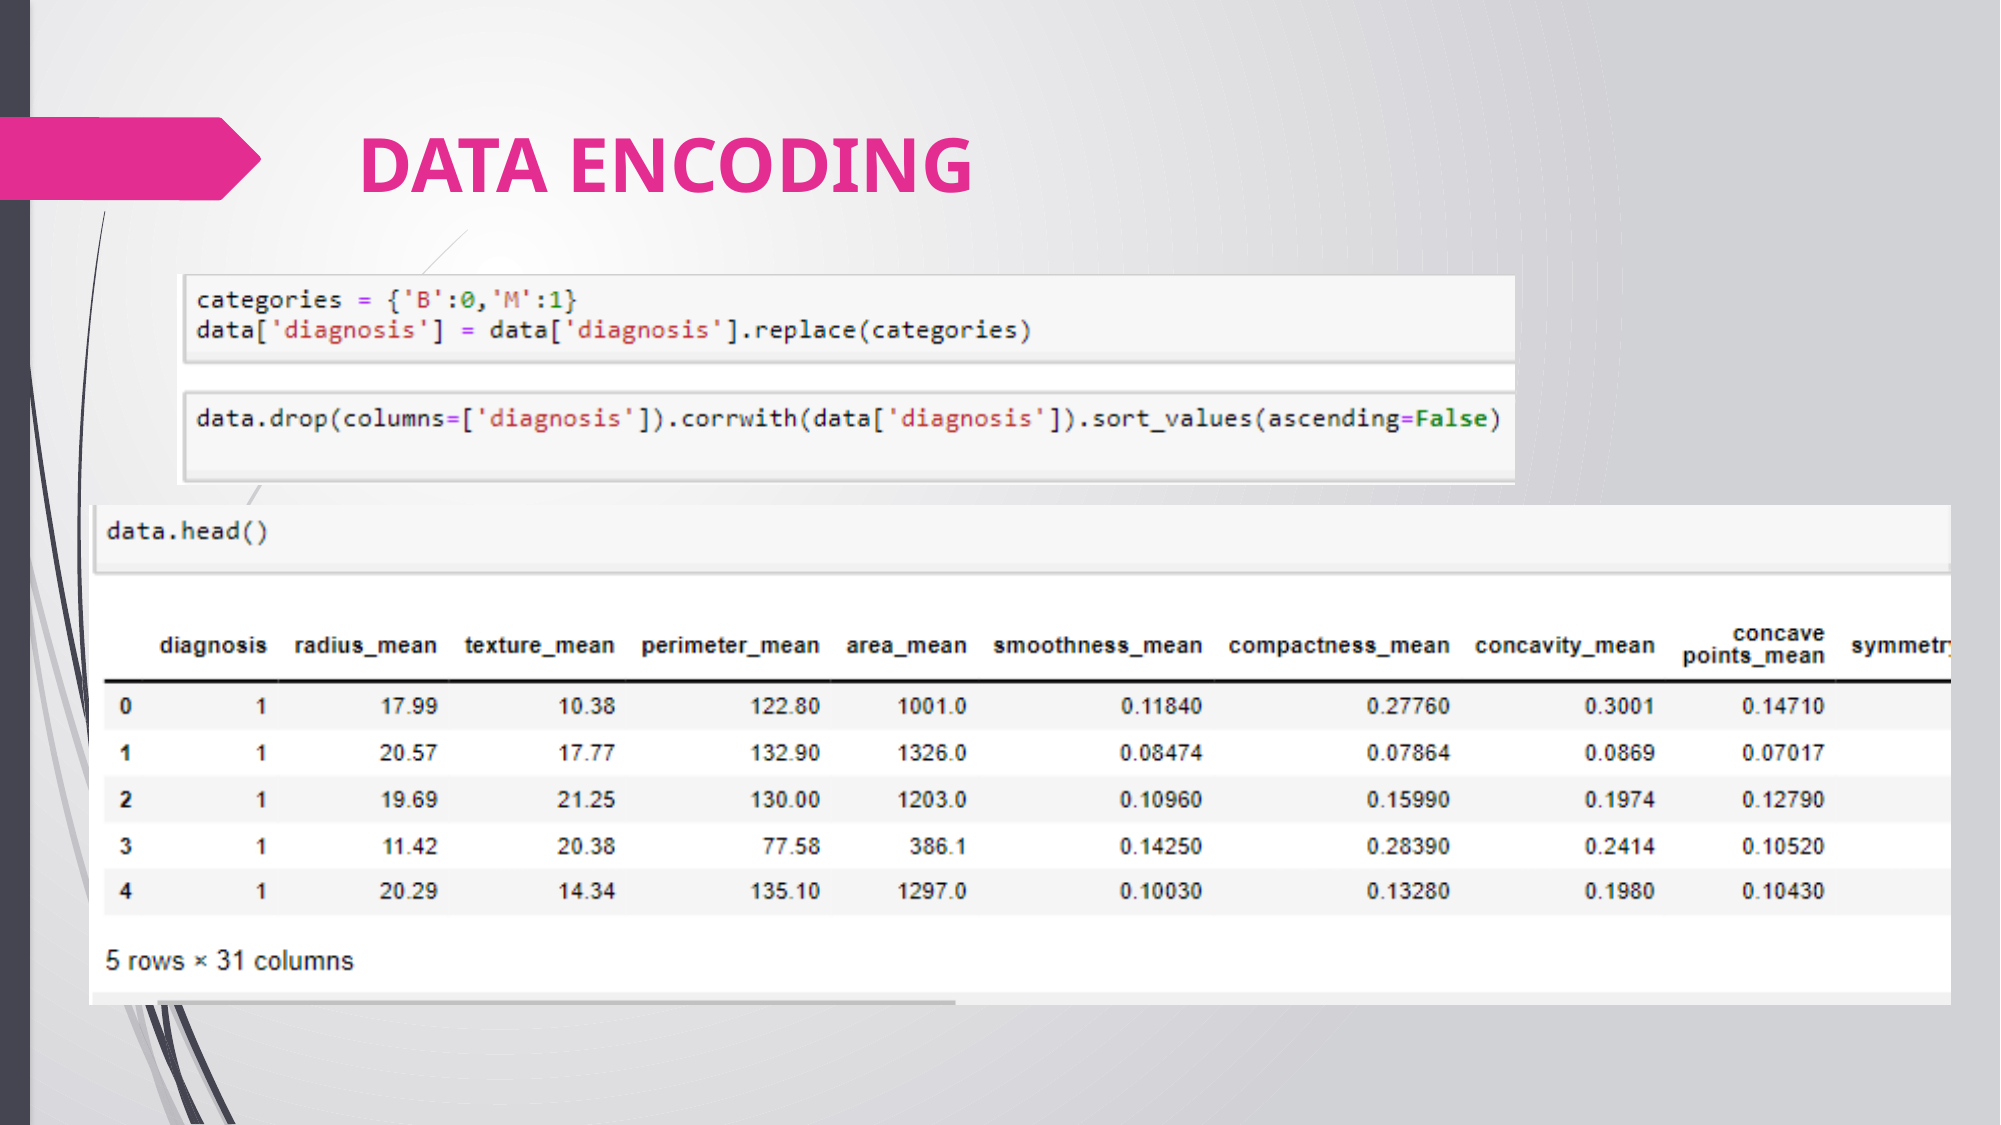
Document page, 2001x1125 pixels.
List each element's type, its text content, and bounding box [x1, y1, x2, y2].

picture [177, 274, 1515, 485]
picture [88, 505, 1951, 1006]
title DATA ENCODING [0, 109, 1408, 320]
